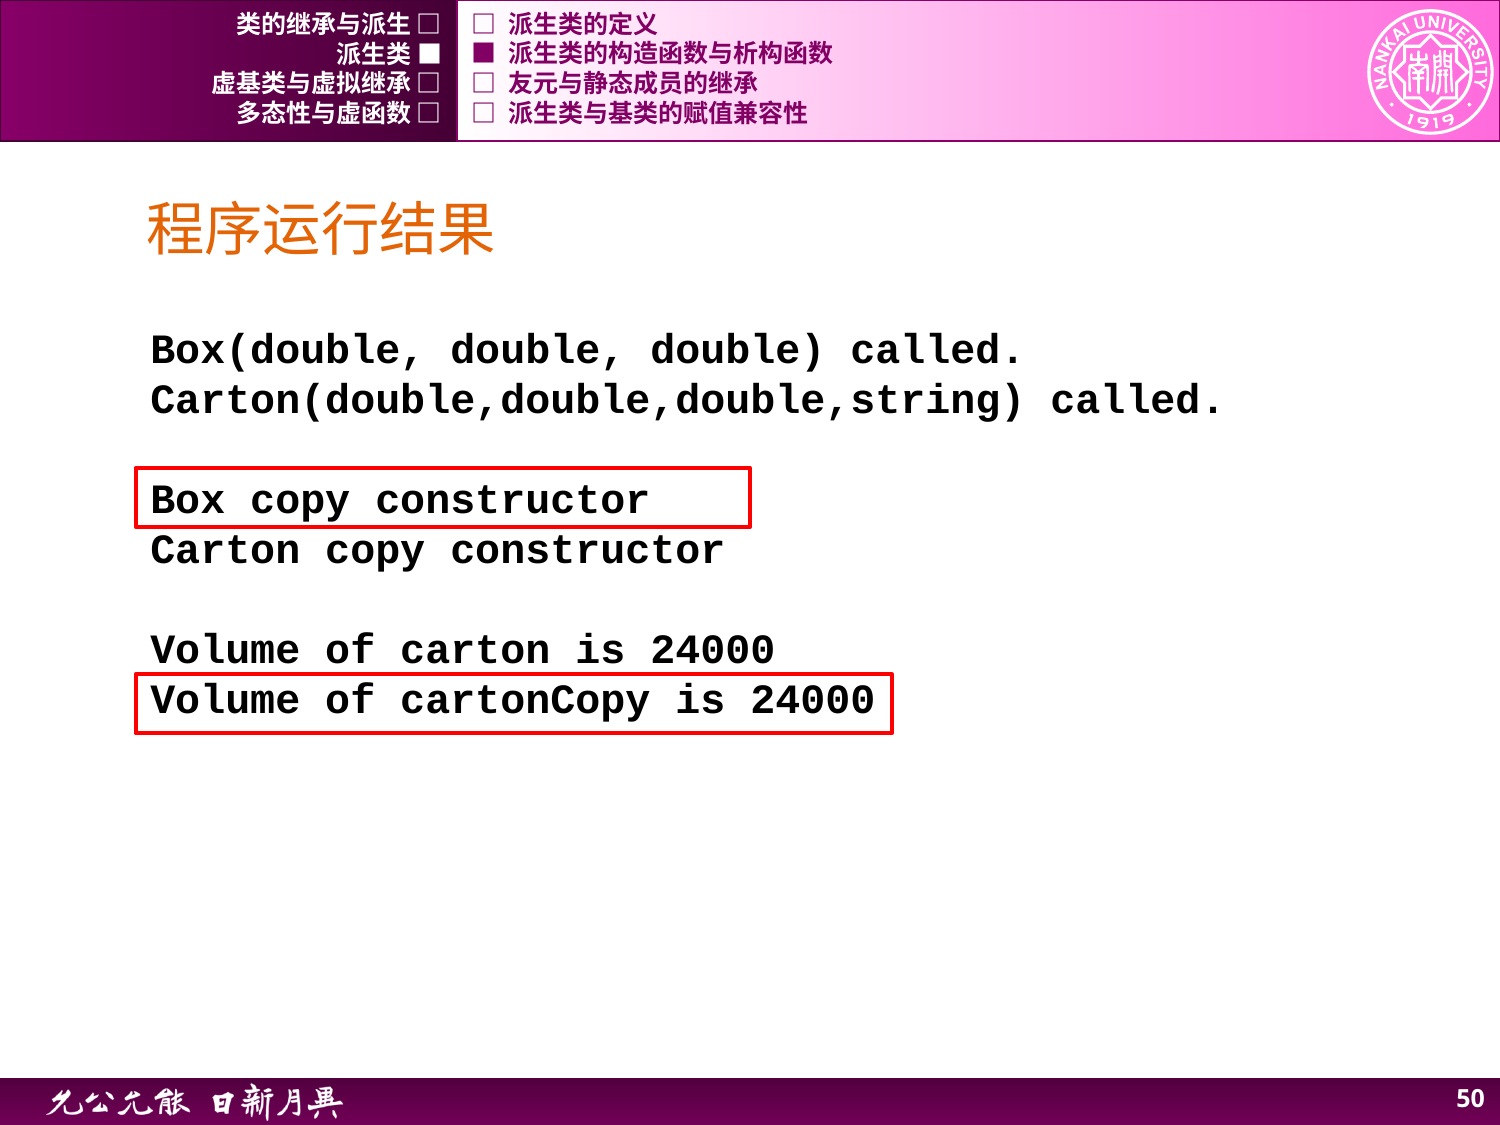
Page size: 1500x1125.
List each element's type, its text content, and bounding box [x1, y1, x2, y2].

text_box □ 派生类的定义 [455, 7, 1361, 36]
text_box [134, 672, 894, 735]
list 程序运行结果 [74, 184, 1426, 280]
text_box 类的继承与派生 □ [0, 7, 455, 36]
text_box Box(double, double, double) called. Carton(double,double,double,string) called. Box copy constructor Carton copy constructor Volume of carton is 24000 Volume of cartonCopy is 24000 [135, 314, 1400, 730]
text_box 派生类 ■ [0, 36, 455, 66]
text_box [134, 466, 752, 529]
text_box □ 派生类与基类的赋值兼容性 [455, 95, 1361, 129]
text_box □ 友元与静态成员的继承 [455, 66, 1361, 95]
picture [35, 1081, 356, 1122]
text_box 多态性与虚函数 □ [0, 95, 455, 129]
text_box ■ 派生类的构造函数与析构函数 [455, 36, 1361, 66]
slide_number 49 [1377, 1074, 1500, 1125]
text_box 虚基类与虚拟继承 □ [0, 66, 455, 95]
